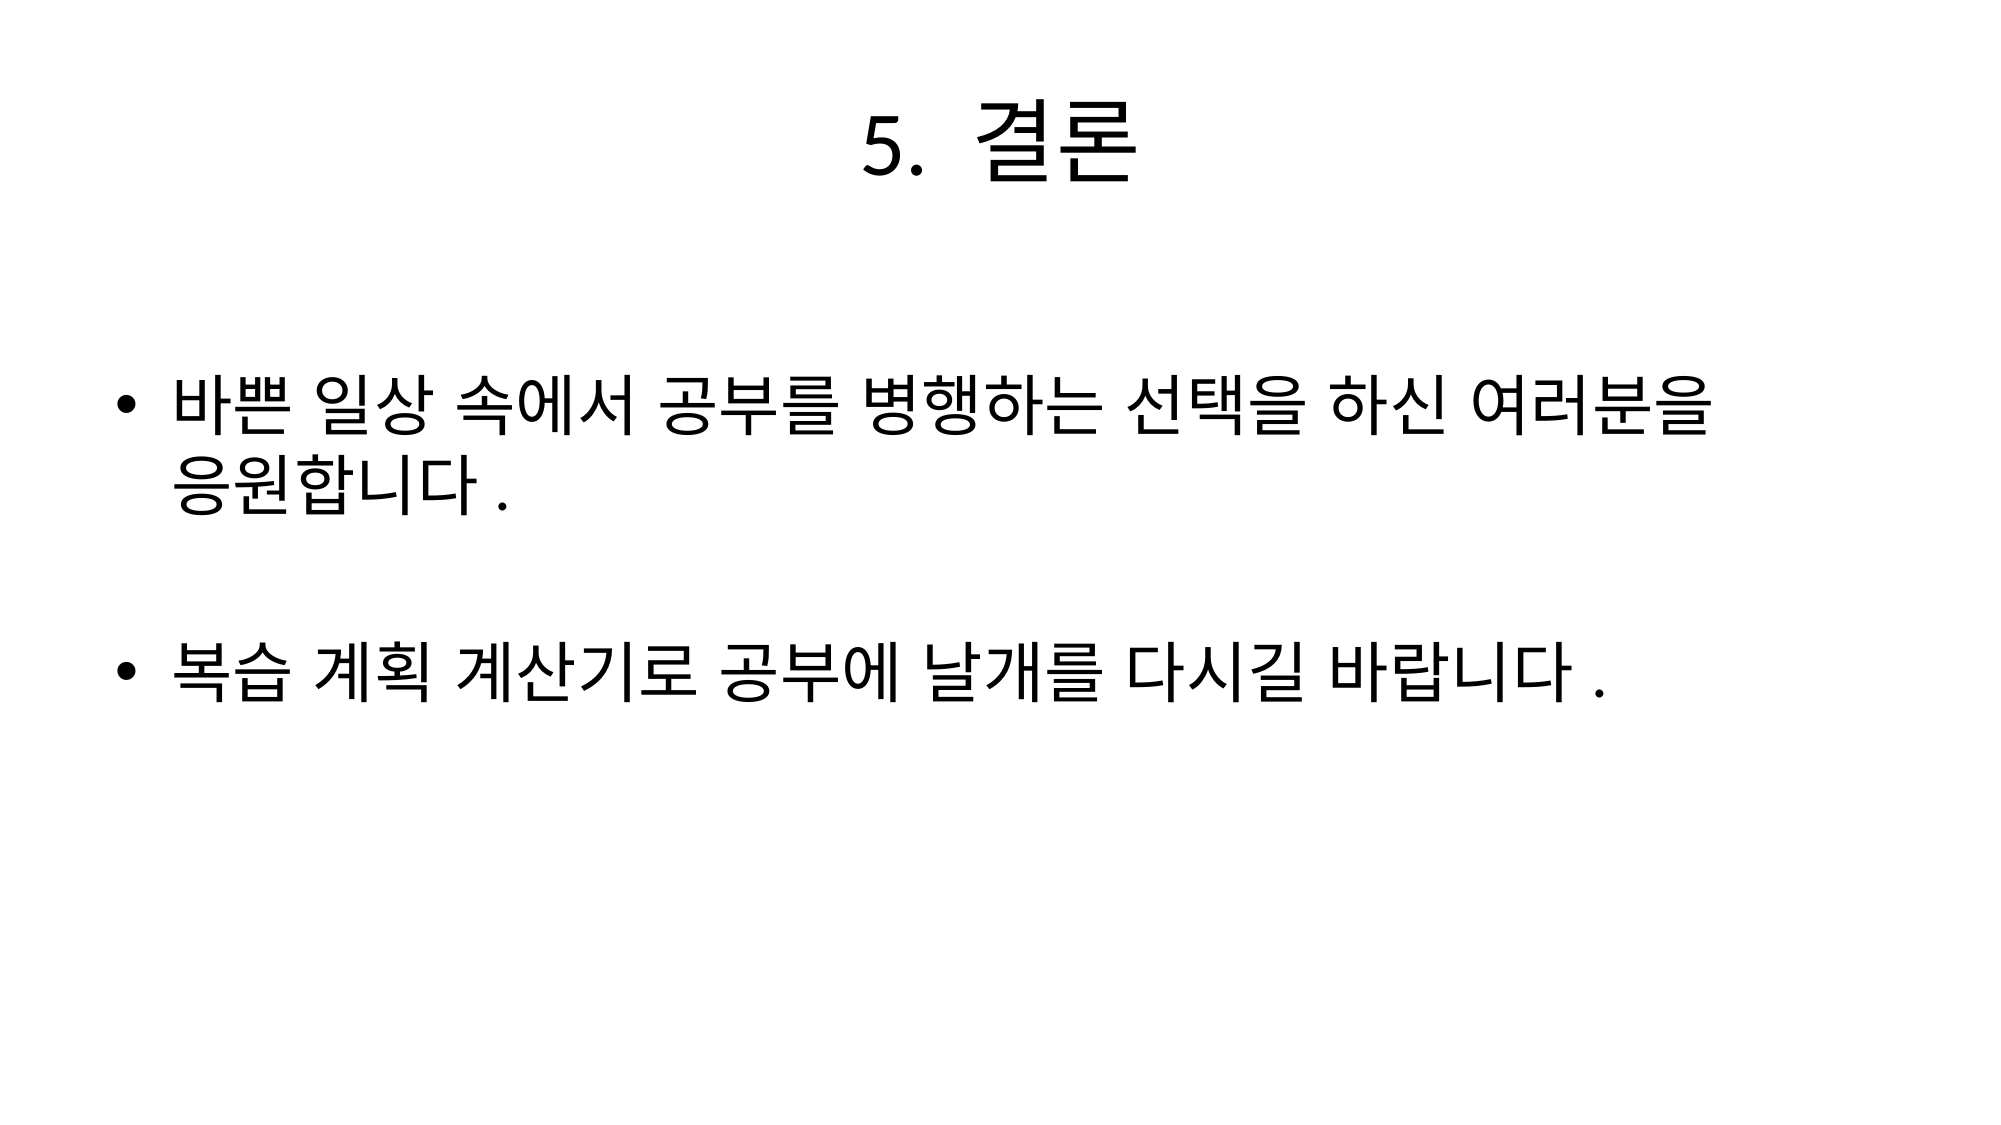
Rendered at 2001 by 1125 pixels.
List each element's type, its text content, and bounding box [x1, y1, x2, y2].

title 5. 결론 [99, 45, 1900, 233]
list 바쁜 일상 속에서 공부를 병행하는 선택을 하신 여러분을 응원합니다. 복습 계획 계산기로 공부에 날개를 다시길 바랍니다. [99, 262, 1900, 1005]
